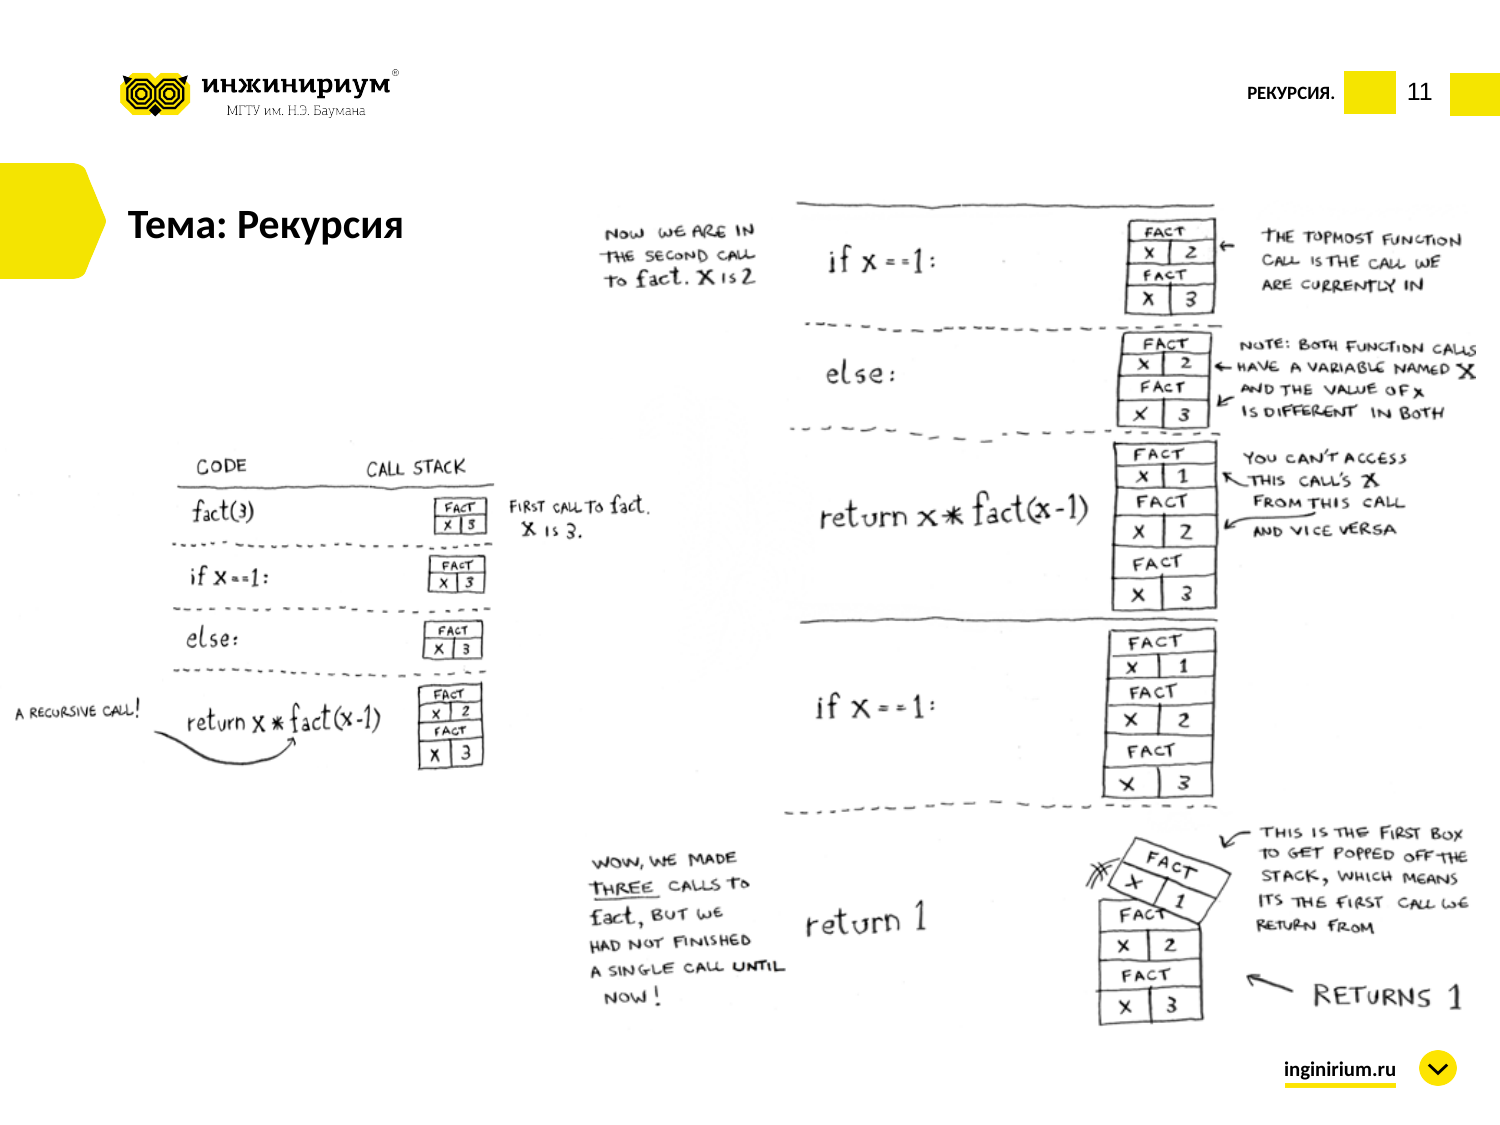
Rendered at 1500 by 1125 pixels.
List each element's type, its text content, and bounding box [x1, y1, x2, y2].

text_box inginirium.ru [1263, 1047, 1412, 1088]
picture [1284, 1083, 1396, 1088]
picture [0, 199, 1476, 1033]
picture [0, 163, 106, 279]
picture [1449, 73, 1500, 116]
text_box Тема: Рекурсия [113, 189, 1353, 293]
picture [1344, 71, 1396, 115]
text_box РЕКУРСИЯ. [723, 73, 1350, 133]
picture [120, 68, 399, 119]
text_box 11 [1392, 67, 1485, 114]
picture [1419, 1049, 1457, 1086]
